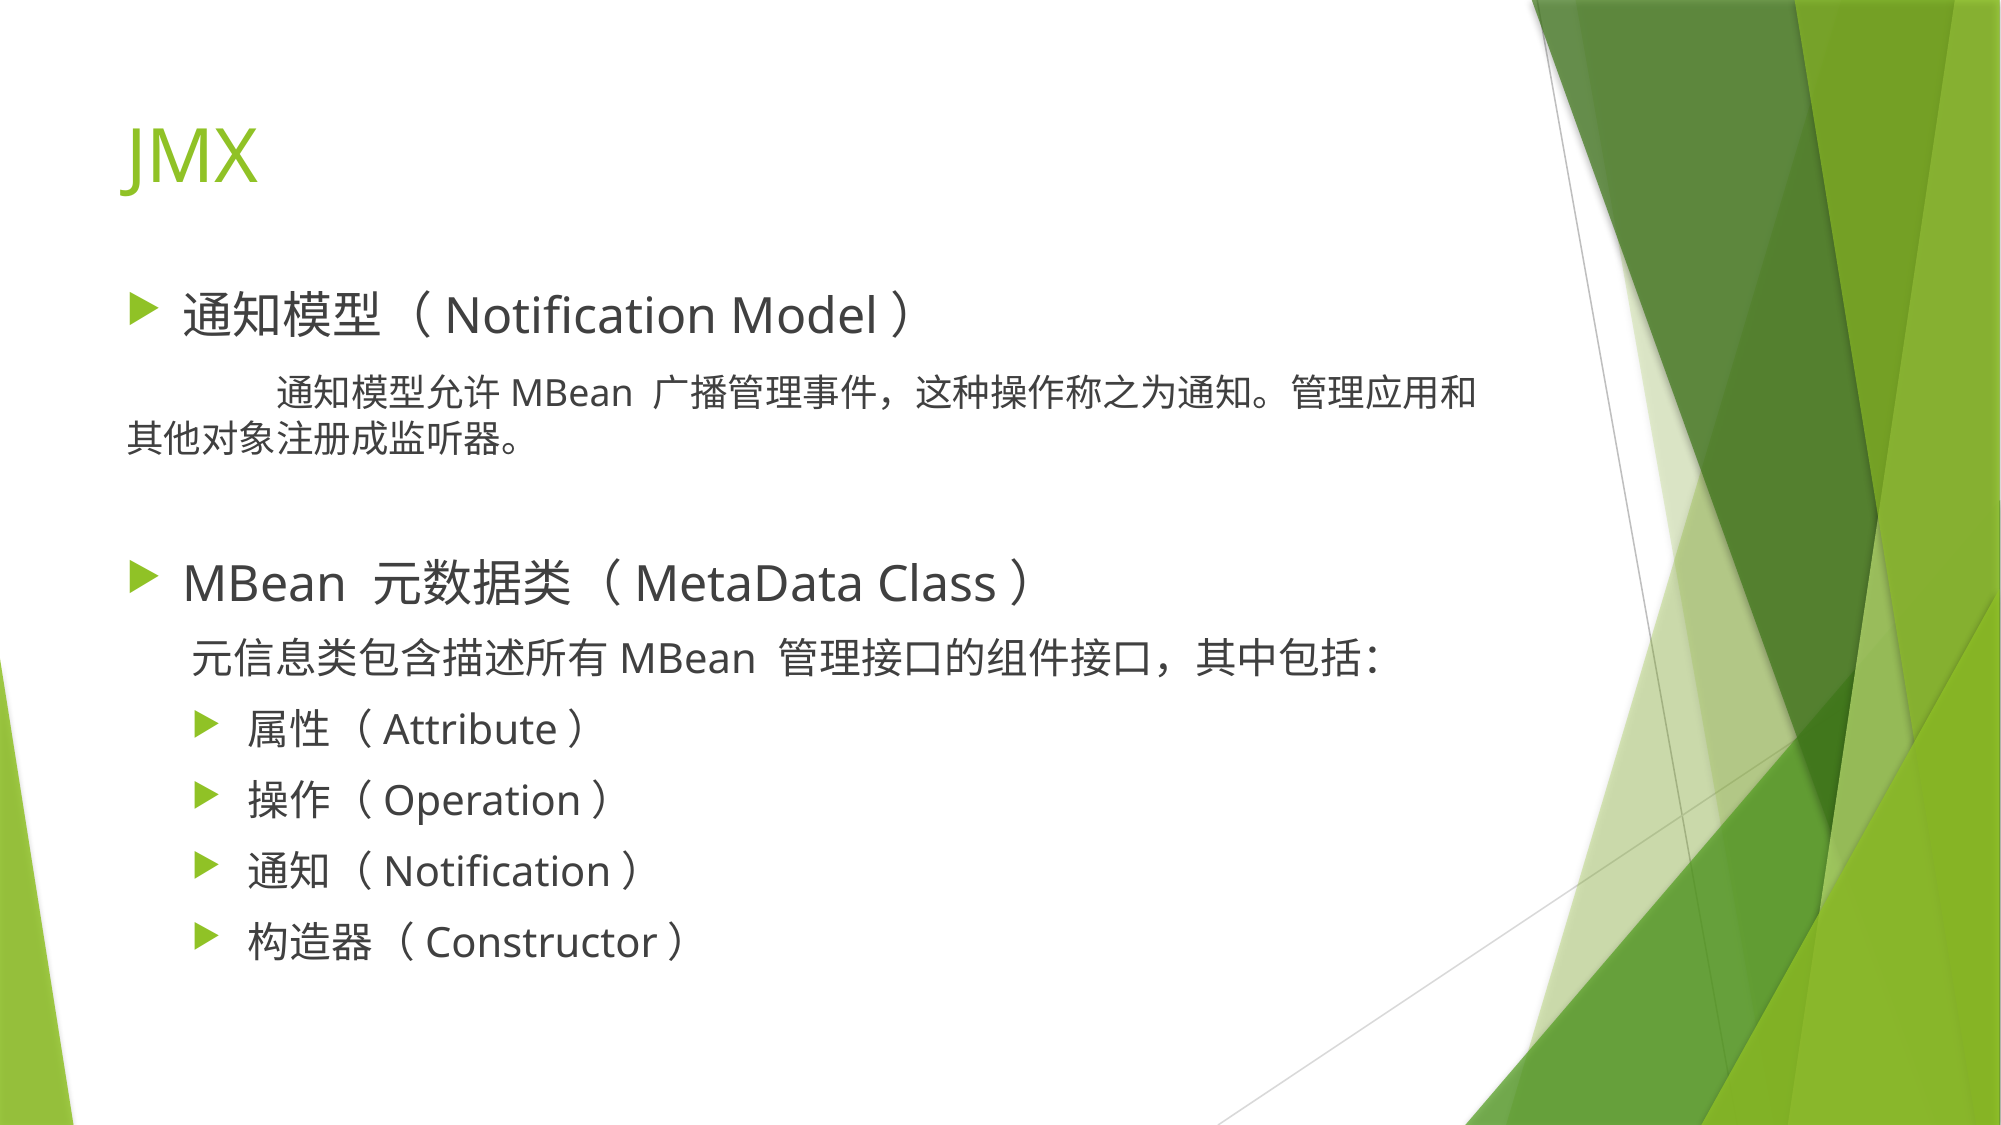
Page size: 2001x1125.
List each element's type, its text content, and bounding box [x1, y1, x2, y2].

title JMX [111, 99, 1522, 276]
list 通知模型（Notification Model） 通知模型允许MBean 广播管理事件，这种操作称之为通知。管理应用和其他对象注册成监听器。 MBean 元数据类（MetaData Class） 元信息类包含描述所有MBean 管理接口的组件接口，其中包括： 属性（Attribute） 操作（Operation） 通知（Notification） 构造器（Constructor） [111, 276, 1522, 1125]
